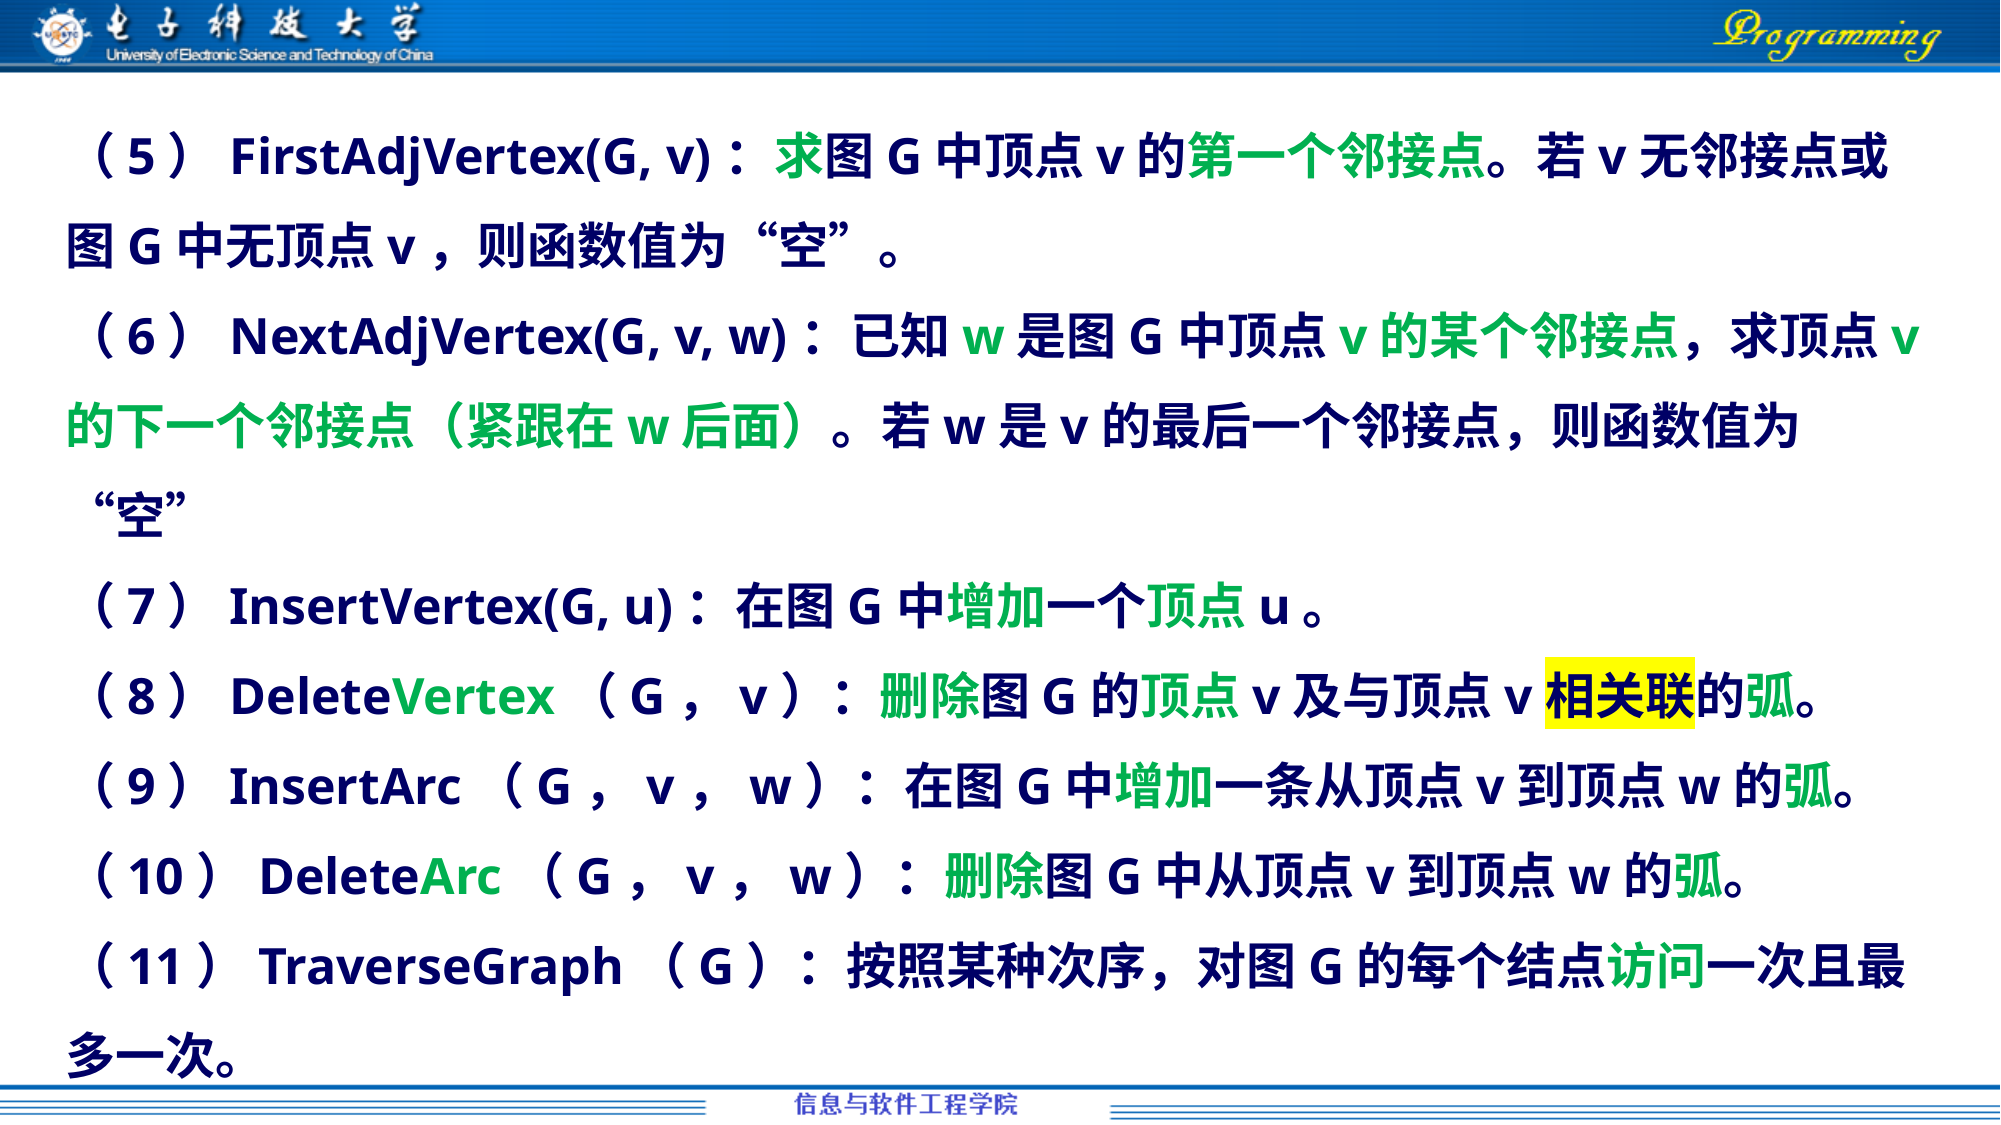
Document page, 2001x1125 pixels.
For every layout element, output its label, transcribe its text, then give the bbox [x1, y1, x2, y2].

list （5）FirstAdjVertex(G, v)：求图G中顶点v的第一个邻接点。若v无邻接点或图G中无顶点v，则函数值为“空”。 （6）NextAdjVertex(G, v, w)：已知w是图G中顶点v的某个邻接点，求顶点v的下一个邻接点（紧跟在w后面）。若w是v的最后一个邻接点，则函数值为“空” （7）InsertVertex(G, u)：在图G中增加一个顶点u。 （8）DeleteVertex（G，v）：删除图G的顶点v及与顶点v相关联的弧。 （9）InsertArc（G，v，w）：在图G中增加一条从顶点v到顶点w的弧。 （10）DeleteArc（G，v，w）：删除图G中从顶点v到顶点w的弧。 （11）TraverseGraph（G）：按照某种次序，对图G的每个结点访问一次且最多一次。 } ADT Graph; [50, 87, 1950, 1075]
picture [0, 0, 2000, 1125]
